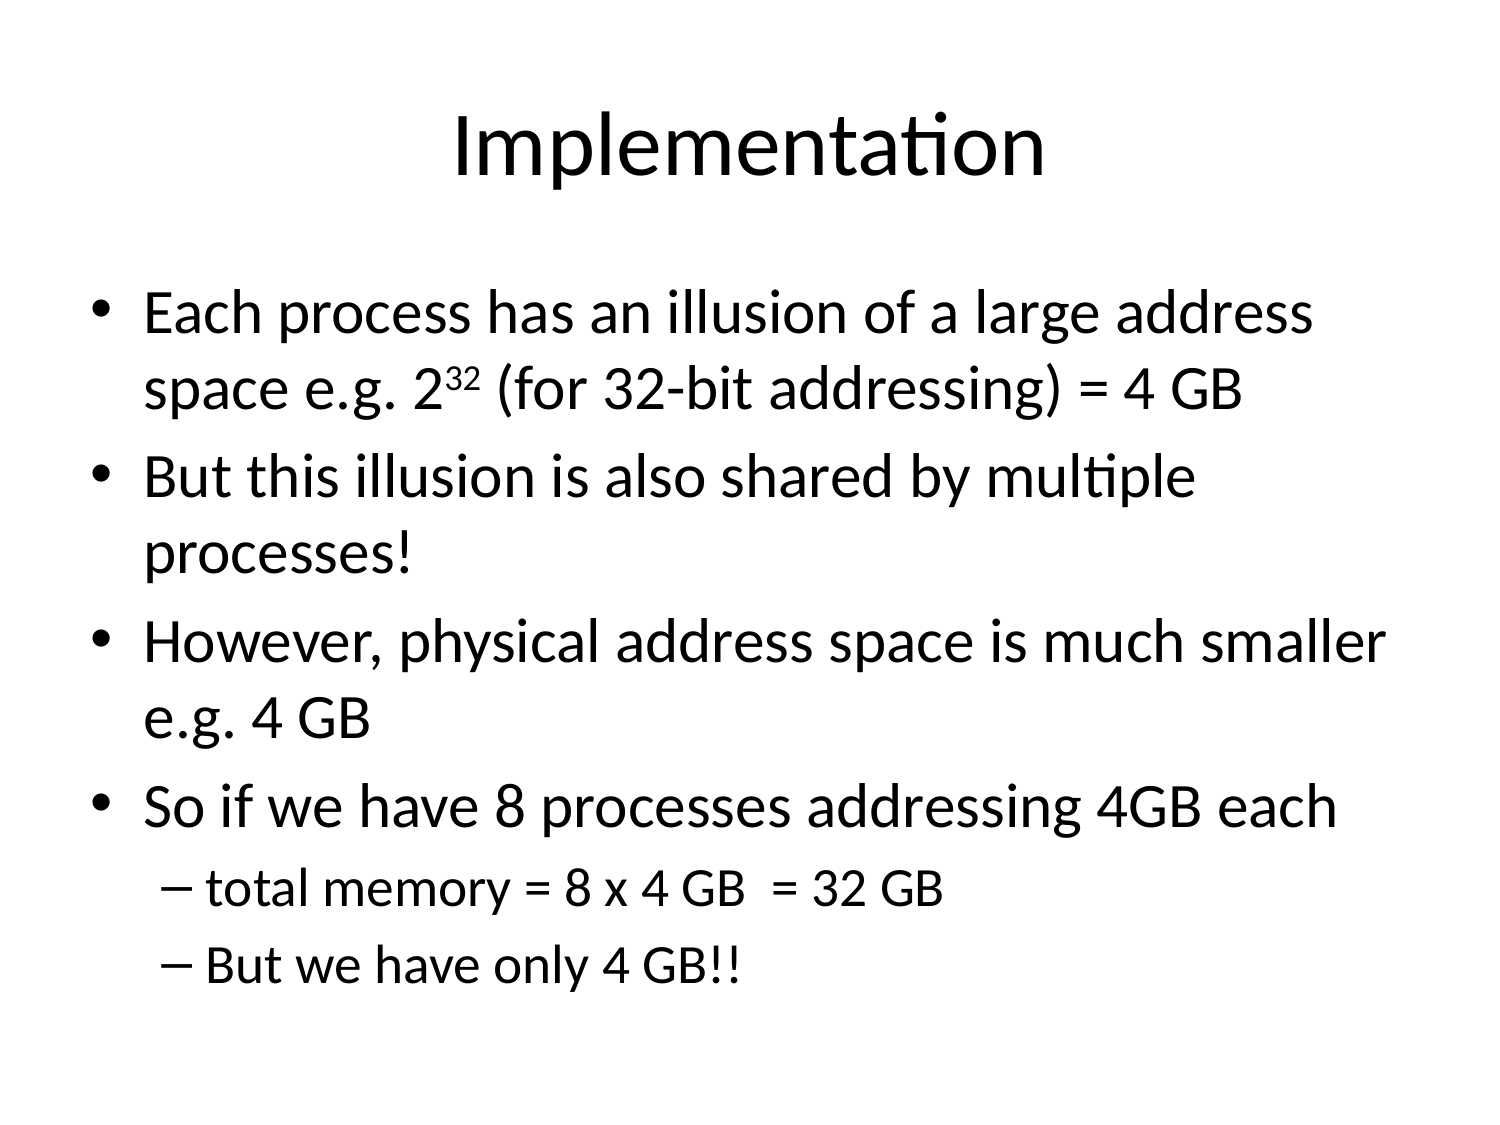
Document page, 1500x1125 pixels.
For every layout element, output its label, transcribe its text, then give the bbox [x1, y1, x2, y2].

list Each process has an illusion of a large address space e.g. 232 (for 32-bit addressing) = 4 GB But this illusion is also shared by multiple processes! However, physical address space is much smaller e.g. 4 GB So if we have 8 processes addressing 4GB each total memory = 8 x 4 GB = 32 GB But we have only 4 GB!! [75, 262, 1425, 1005]
title Implementation [75, 45, 1425, 233]
